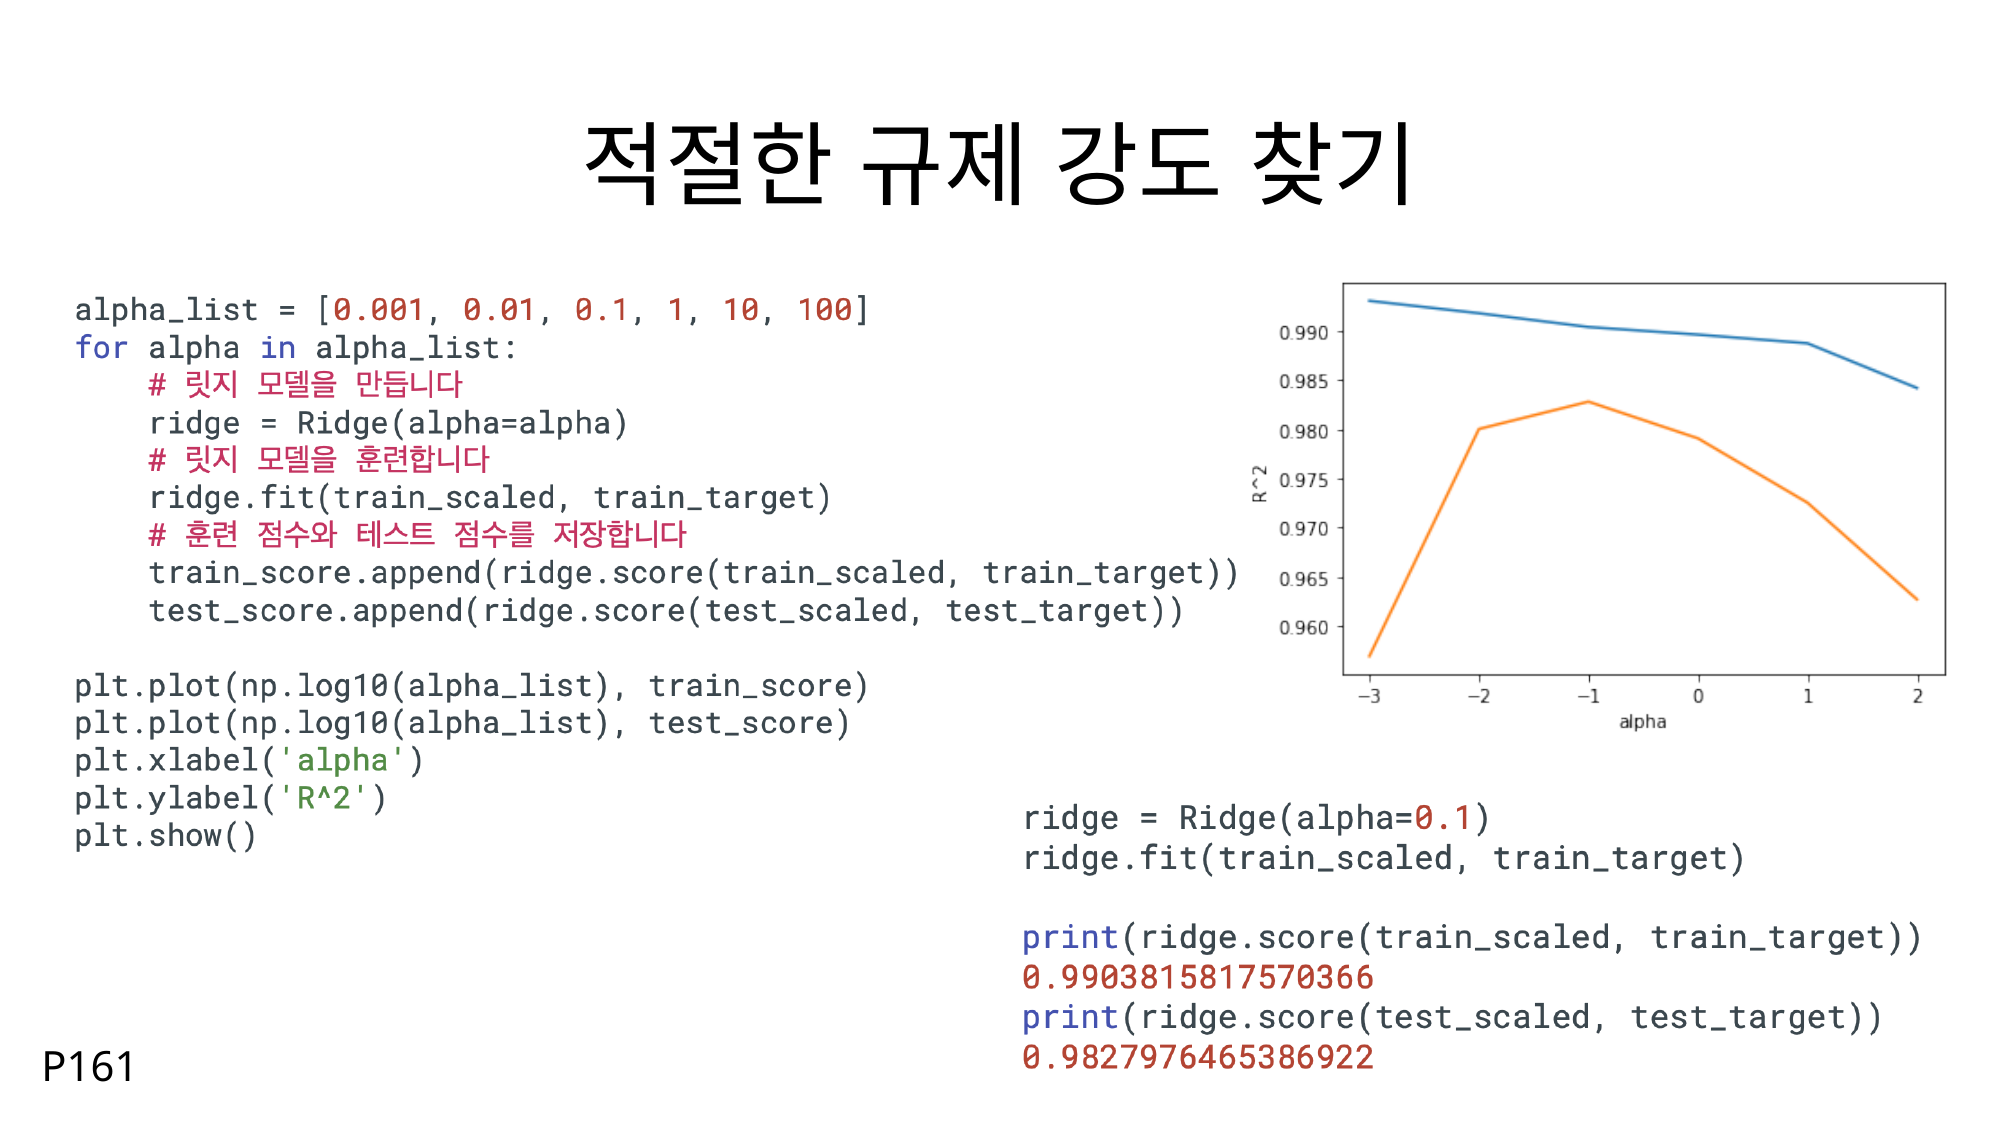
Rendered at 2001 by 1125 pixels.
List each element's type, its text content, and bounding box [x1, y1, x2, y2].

title 적절한 규제 강도 찾기 [137, 59, 1863, 275]
text_box P161 [26, 1032, 154, 1098]
picture [59, 272, 1956, 1089]
